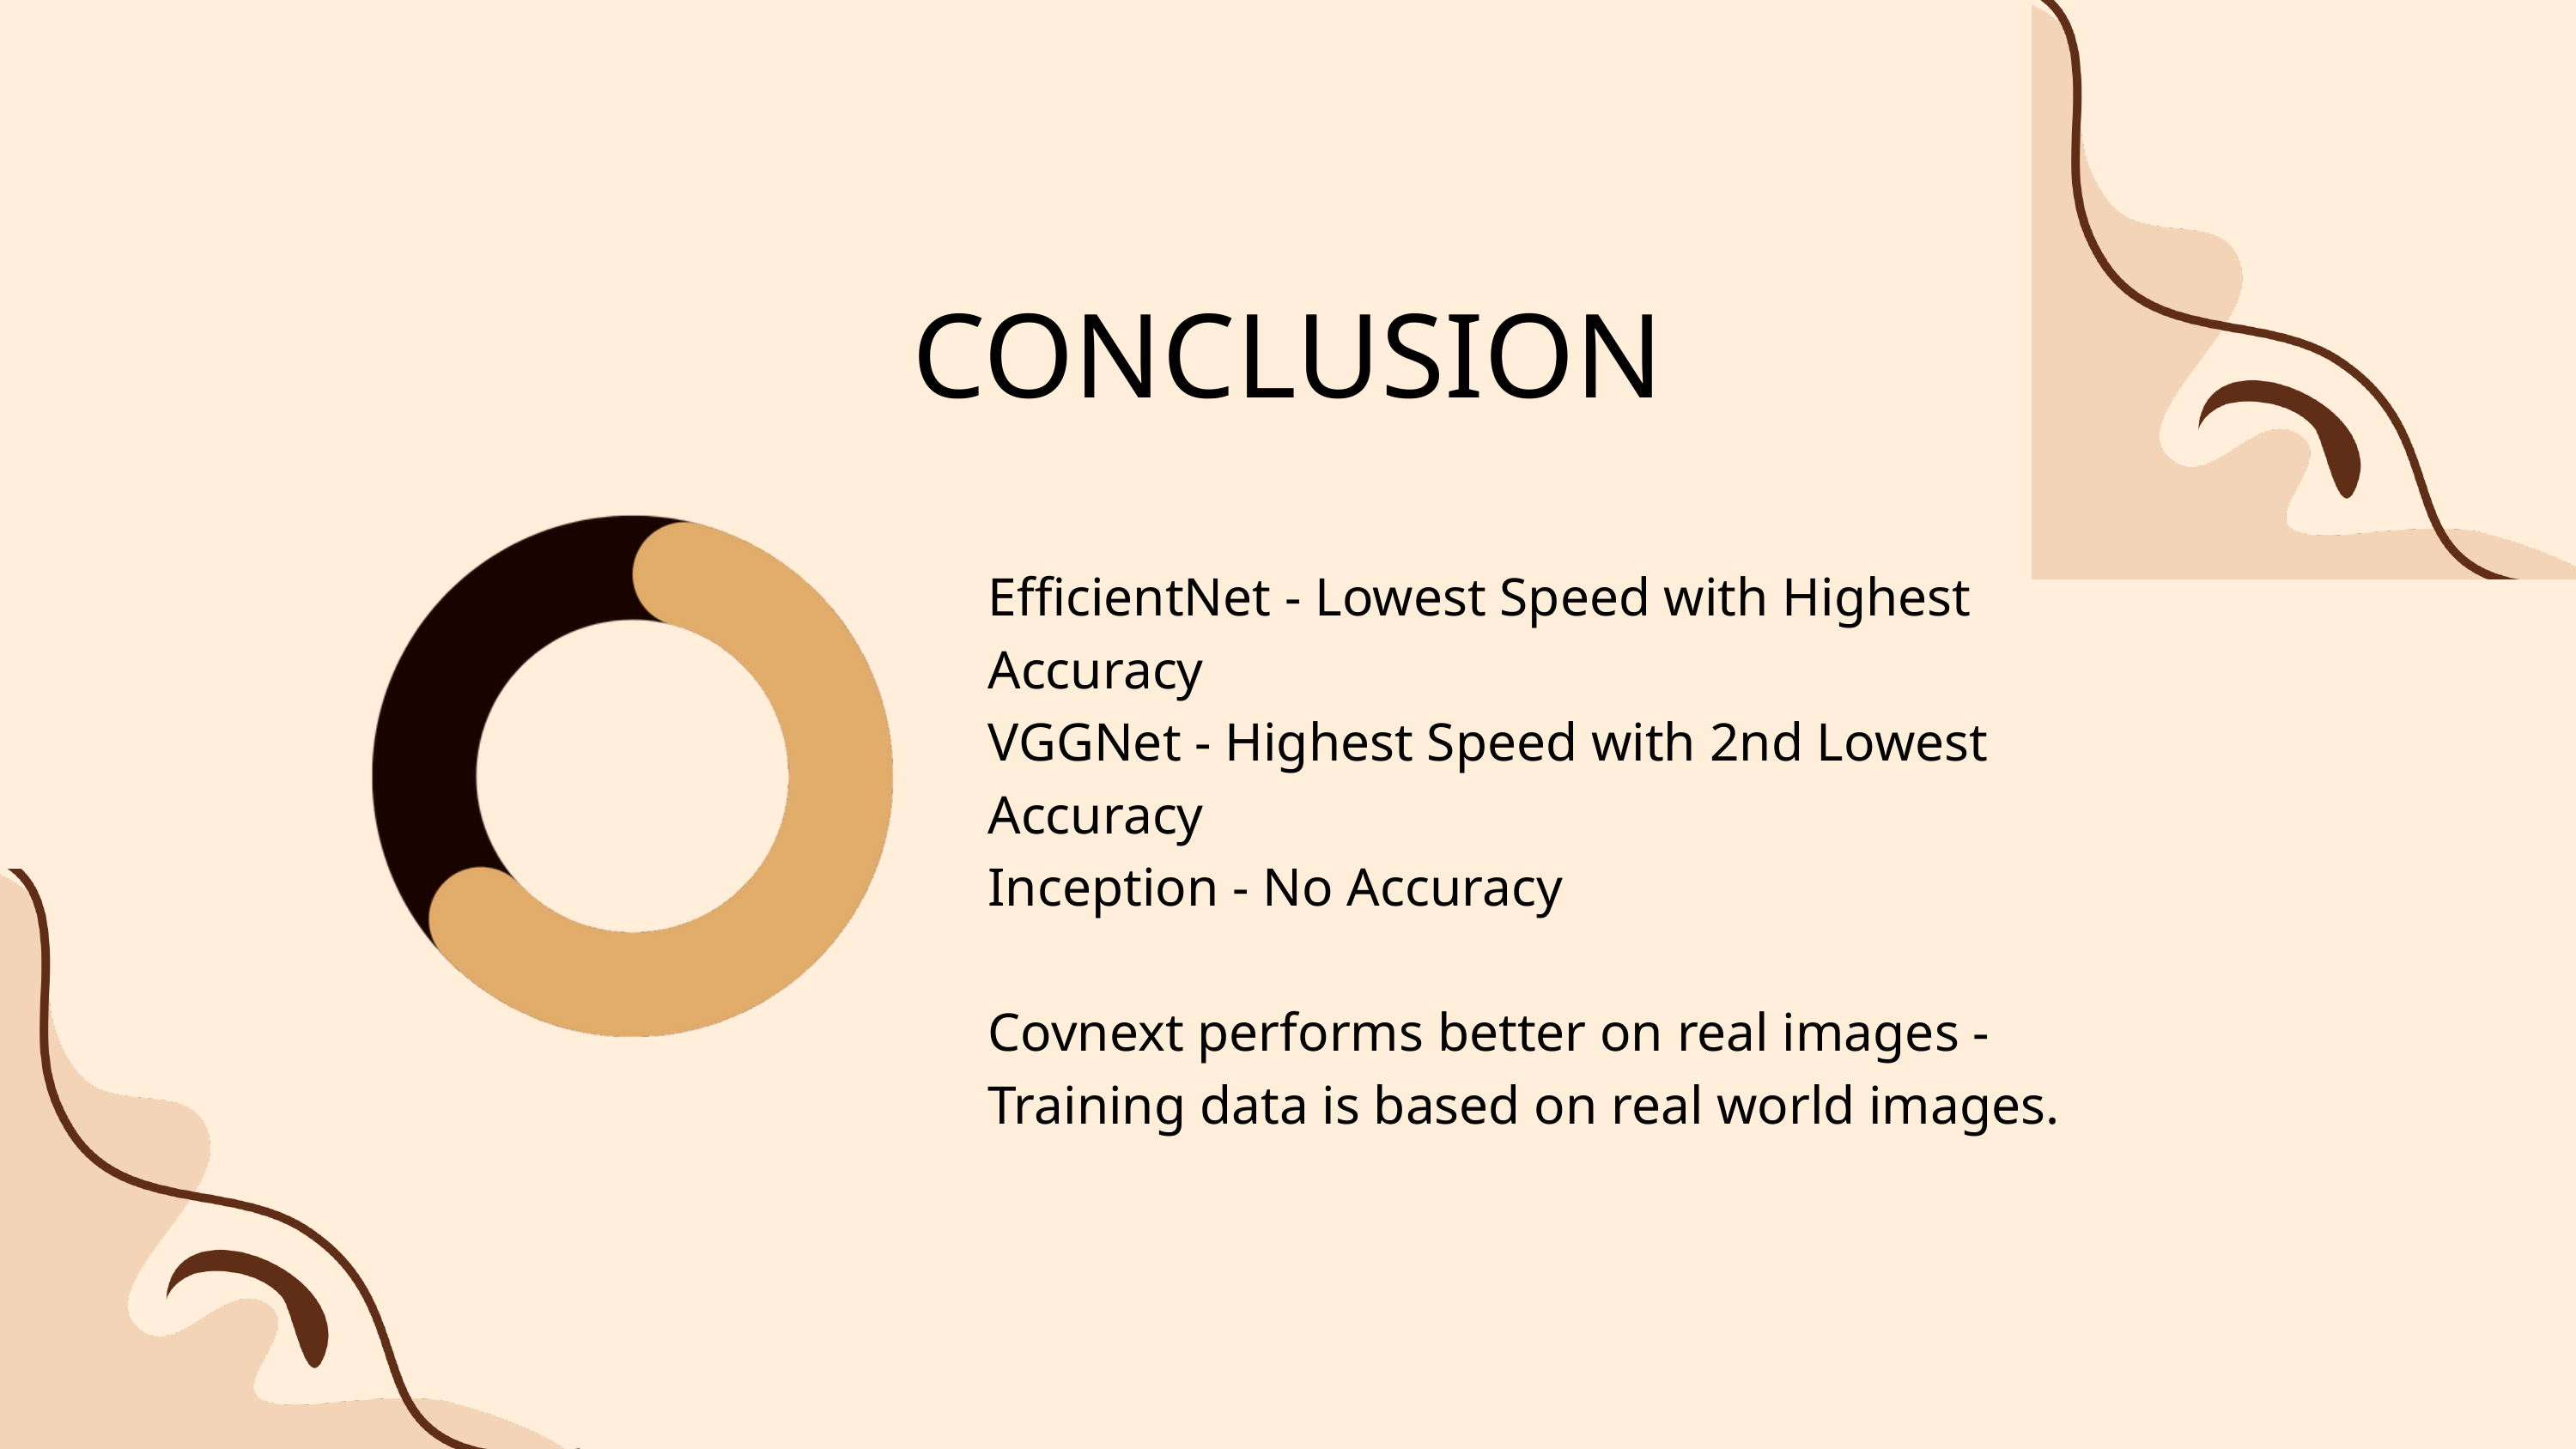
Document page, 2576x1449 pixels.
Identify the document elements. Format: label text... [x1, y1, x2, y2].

text_box EfficientNet - Lowest Speed with Highest Accuracy VGGNet - Highest Speed with 2nd Lowest Accuracy Inception - No Accuracy Covnext performs better on real images - Training data is based on real world images. [987, 554, 2196, 1208]
picture [320, 464, 946, 1089]
text_box [0, 869, 580, 1449]
text_box CONCLUSION [668, 282, 1908, 421]
text_box [2032, 0, 2576, 579]
